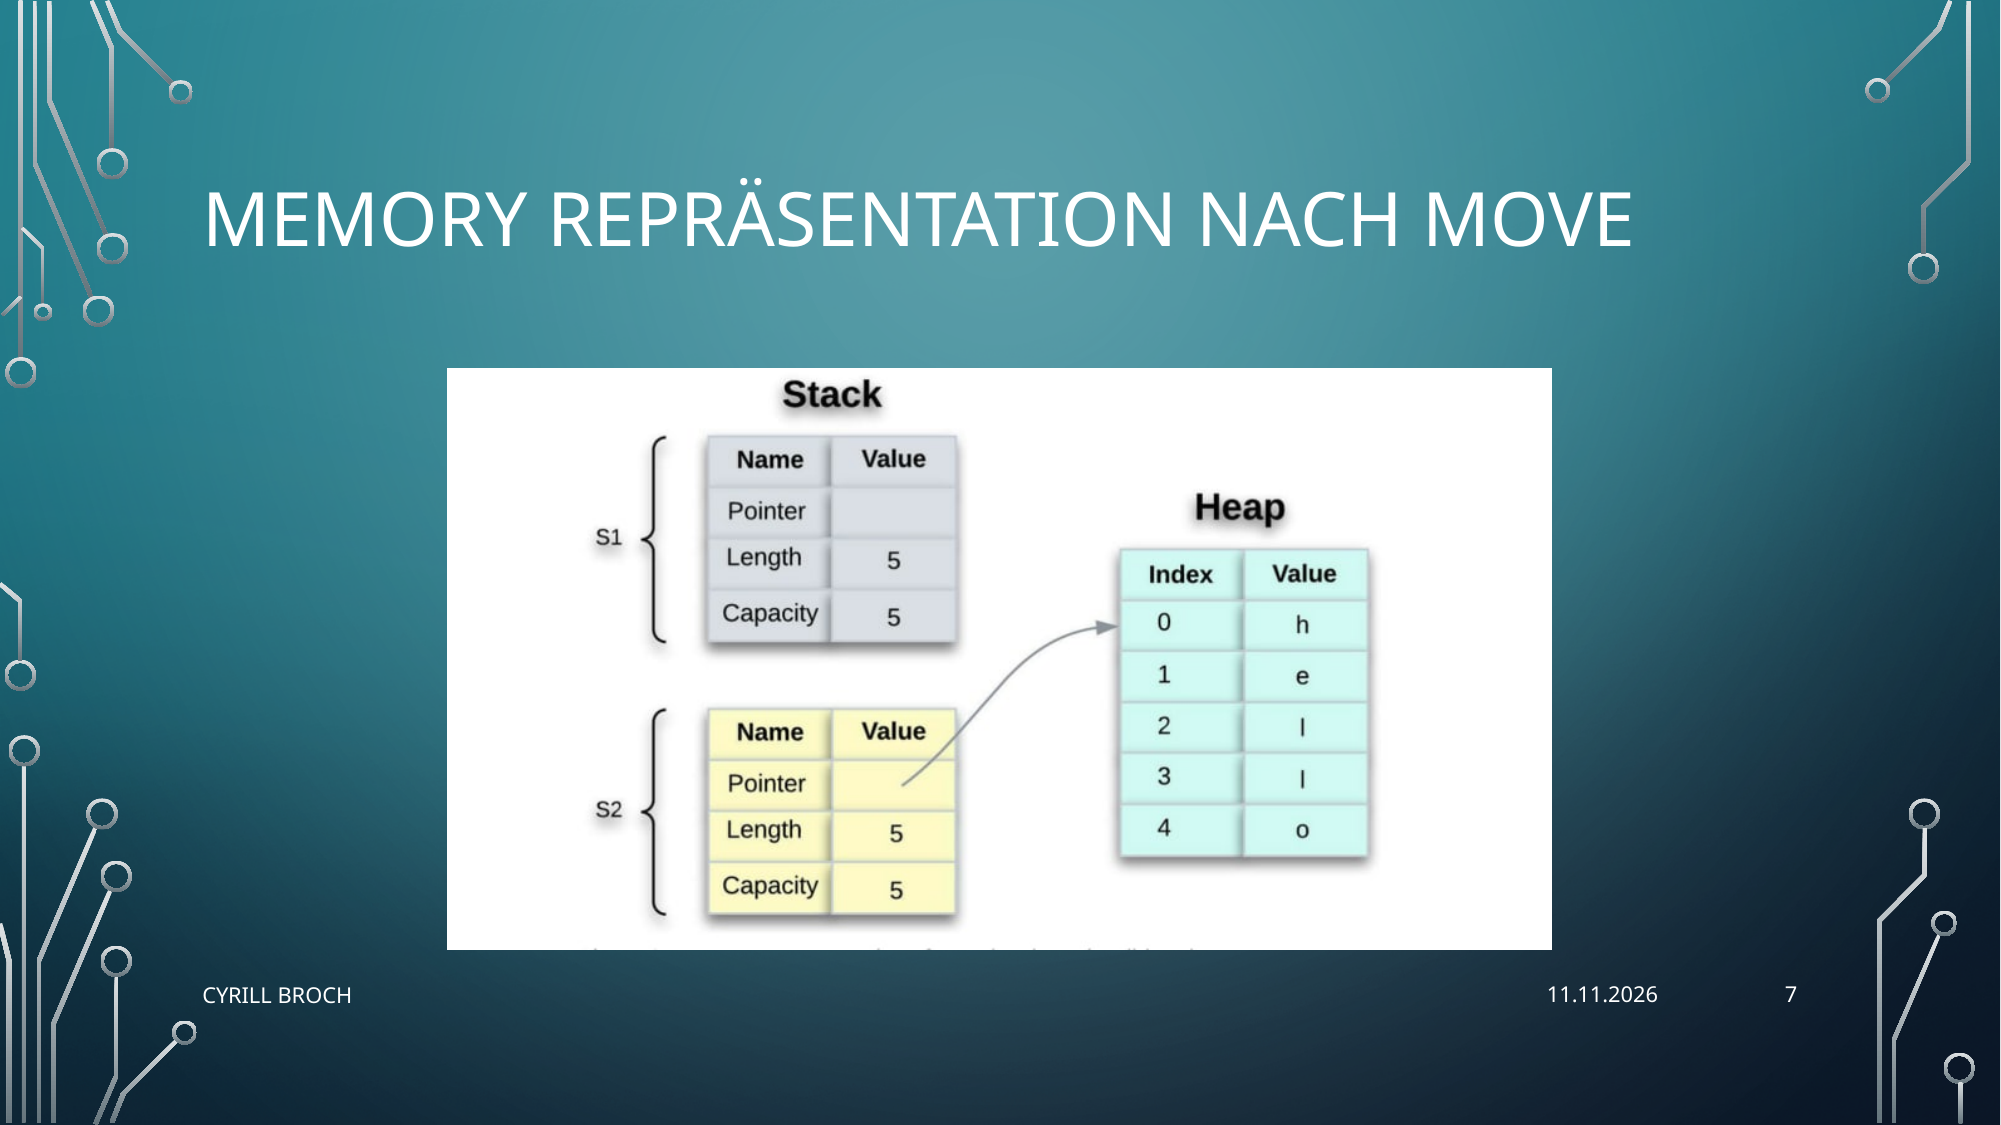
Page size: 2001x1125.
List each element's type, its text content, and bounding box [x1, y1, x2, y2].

title Memory Repräsentation nach Move [187, 101, 1813, 344]
footer Cyrill Broch [187, 965, 1211, 1025]
slide_number 7 [1685, 965, 1813, 1025]
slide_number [1223, 965, 1674, 1025]
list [447, 368, 1553, 951]
